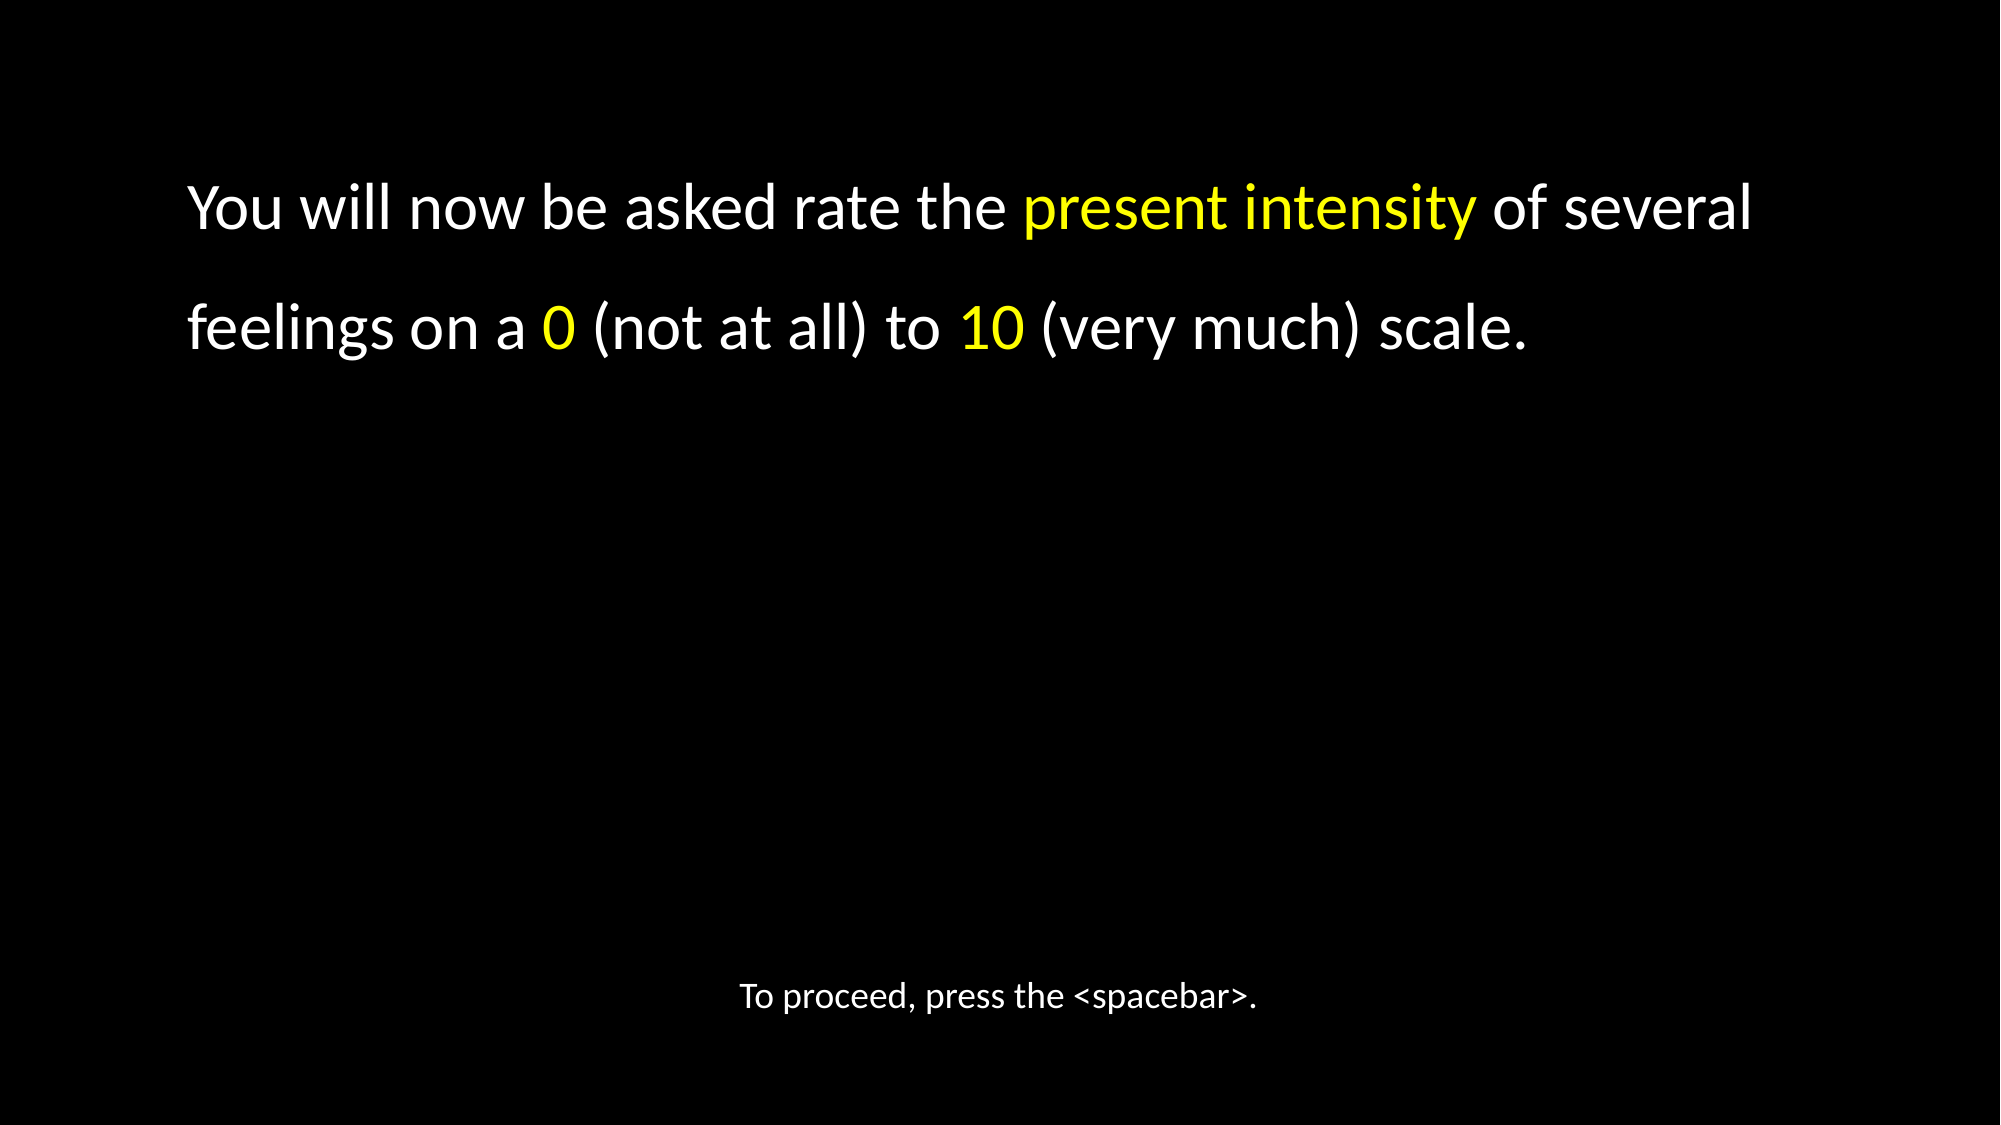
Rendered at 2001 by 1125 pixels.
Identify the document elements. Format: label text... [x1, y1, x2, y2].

text_box To proceed, press the <spacebar>. [724, 941, 1274, 1024]
subtitle You will now be asked rate the present intensity of several feelings on a 0 (not at all) to 10 (very much) scale. [172, 115, 1826, 807]
